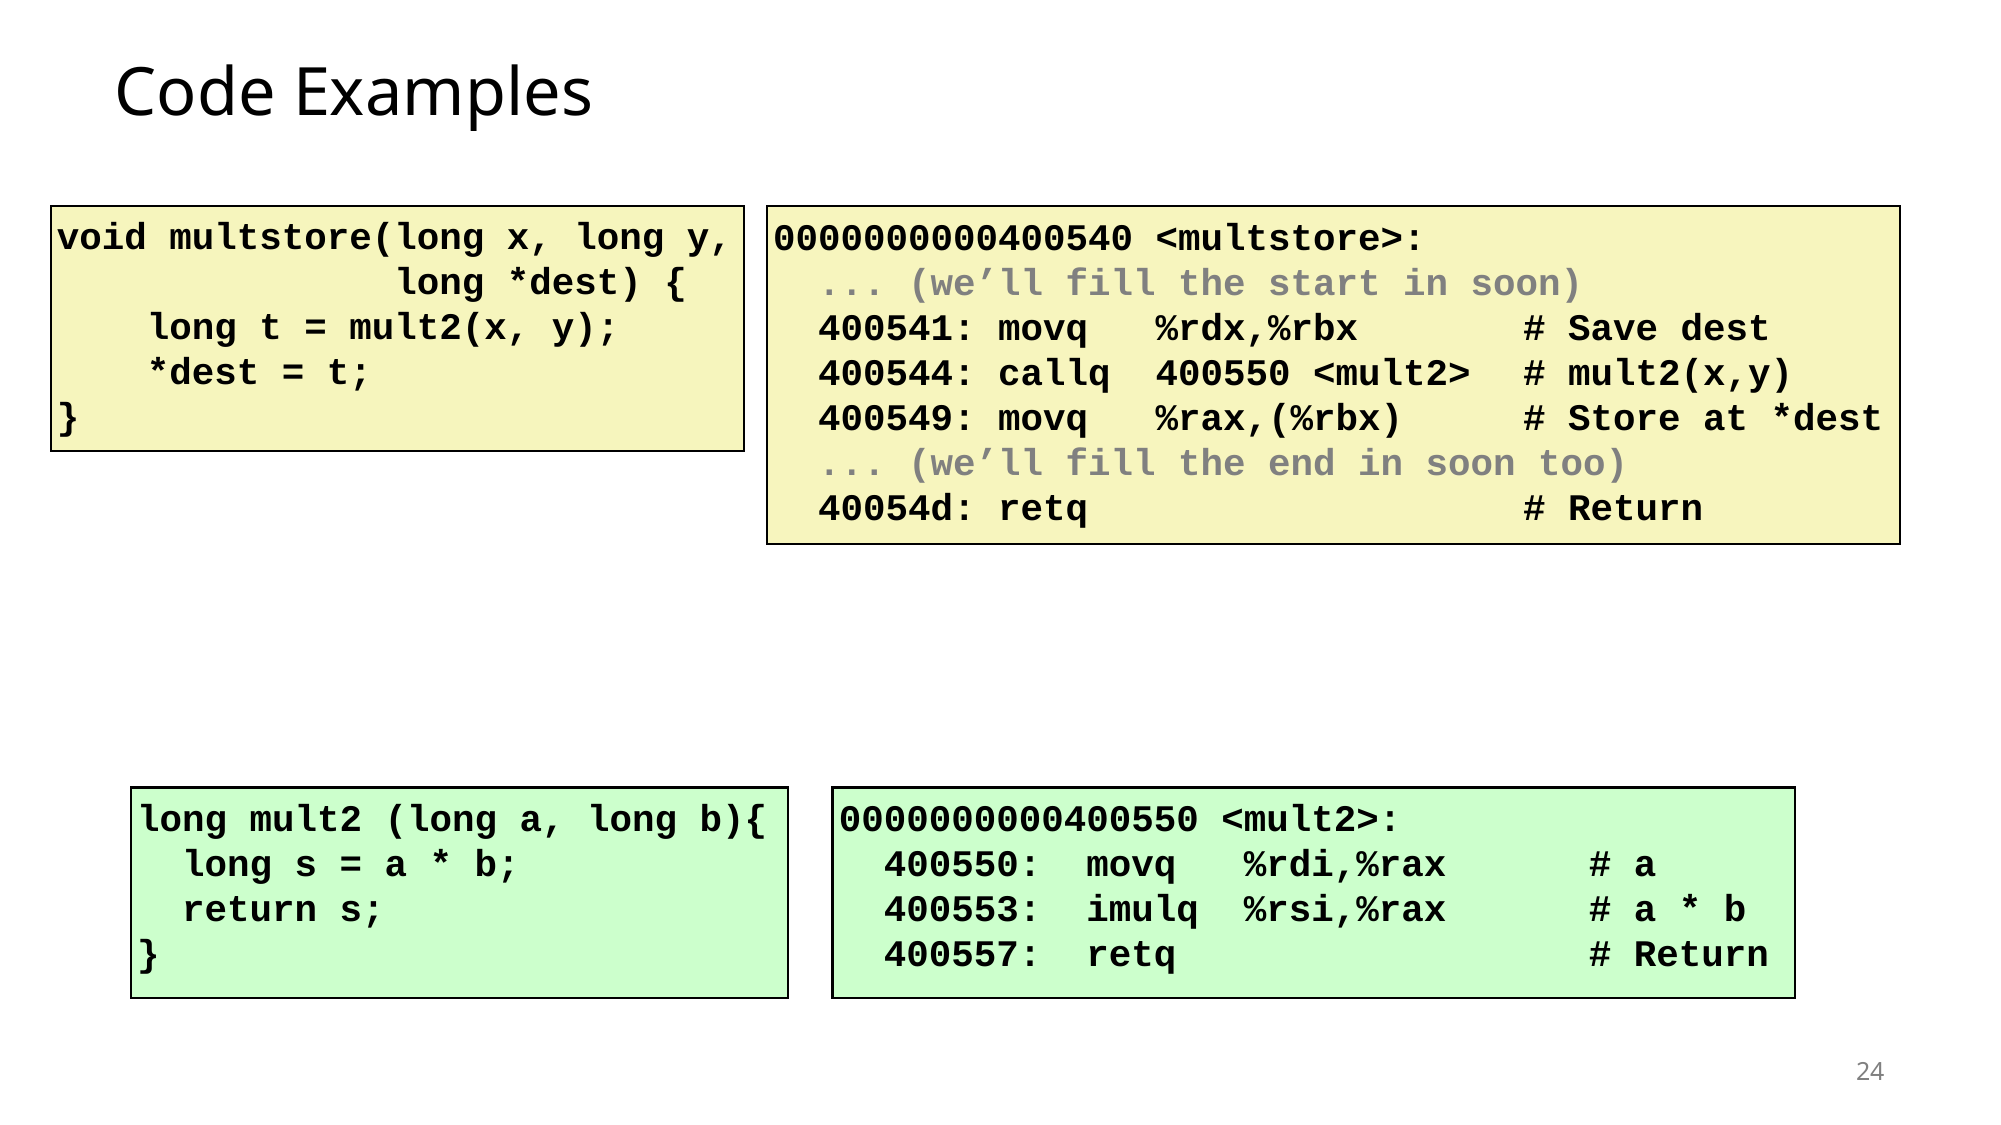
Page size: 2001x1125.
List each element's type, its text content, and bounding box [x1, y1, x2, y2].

text_box 0000000000400550 <mult2>: 400550: movq %rdi,%rax # a 400553: imulq %rsi,%rax # a * b 400557: retq # Return [832, 787, 1795, 999]
slide_number 24 [1749, 1042, 1900, 1103]
text_box 0000000000400540 <multstore>: ... (we’ll fill the start in soon) 400541: movq %rdx,%rbx # Save dest 400544: callq 400550 <mult2> # mult2(x,y) 400549: movq %rax,(%rbx) # Store at *dest ... (we’ll fill the end in soon too) 40054d: retq # Return [766, 206, 1900, 544]
title Code Examples [99, 37, 1900, 150]
text_box void multstore(long x, long y, long *dest) { long t = mult2(x, y); *dest = t; } [50, 206, 744, 452]
text_box long mult2 (long a, long b){ long s = a * b; return s; } [130, 787, 788, 999]
